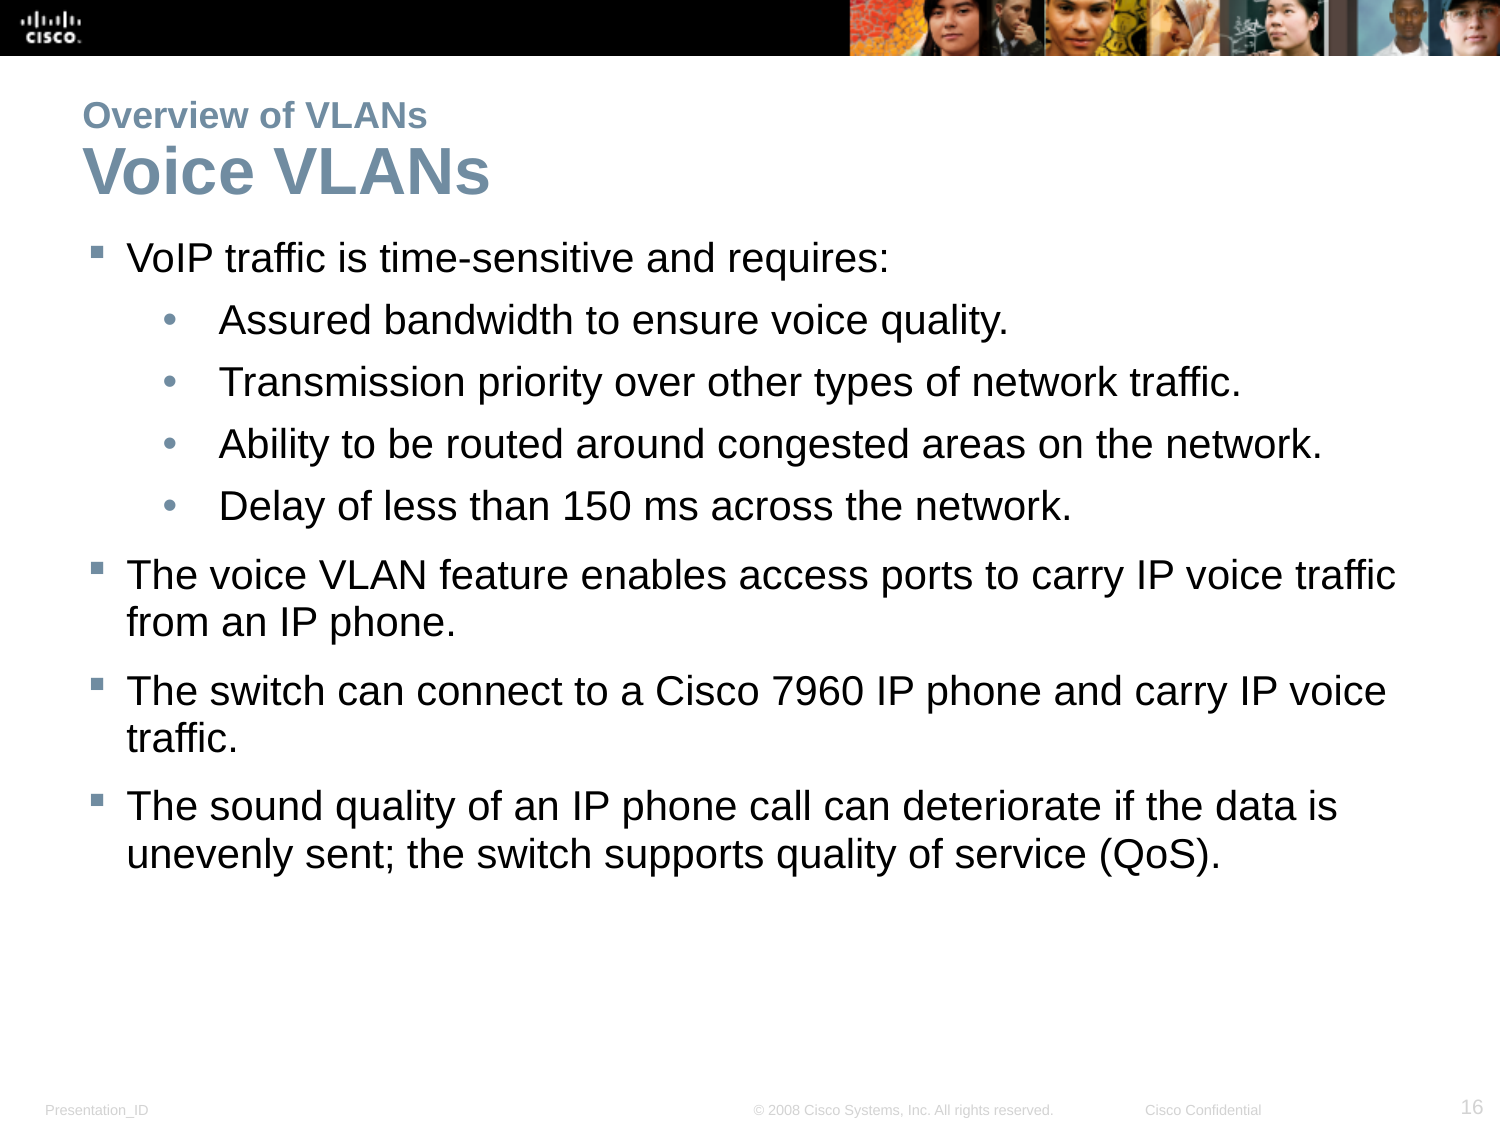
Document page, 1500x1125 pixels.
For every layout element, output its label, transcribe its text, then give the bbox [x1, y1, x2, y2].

list VoIP traffic is time-sensitive and requires: Assured bandwidth to ensure voice quality. Transmission priority over other types of network traffic. Ability to be routed around congested areas on the network. Delay of less than 150 ms across the network. The voice VLAN feature enables access ports to carry IP voice traffic from an IP phone. The switch can connect to a Cisco 7960 IP phone and carry IP voice traffic. The sound quality of an IP phone call can deteriorate if the data is unevenly sent; the switch supports quality of service (QoS). [73, 227, 1420, 1039]
title Overview of VLANs Voice VLANs [68, 77, 1406, 216]
picture [0, 0, 1500, 56]
